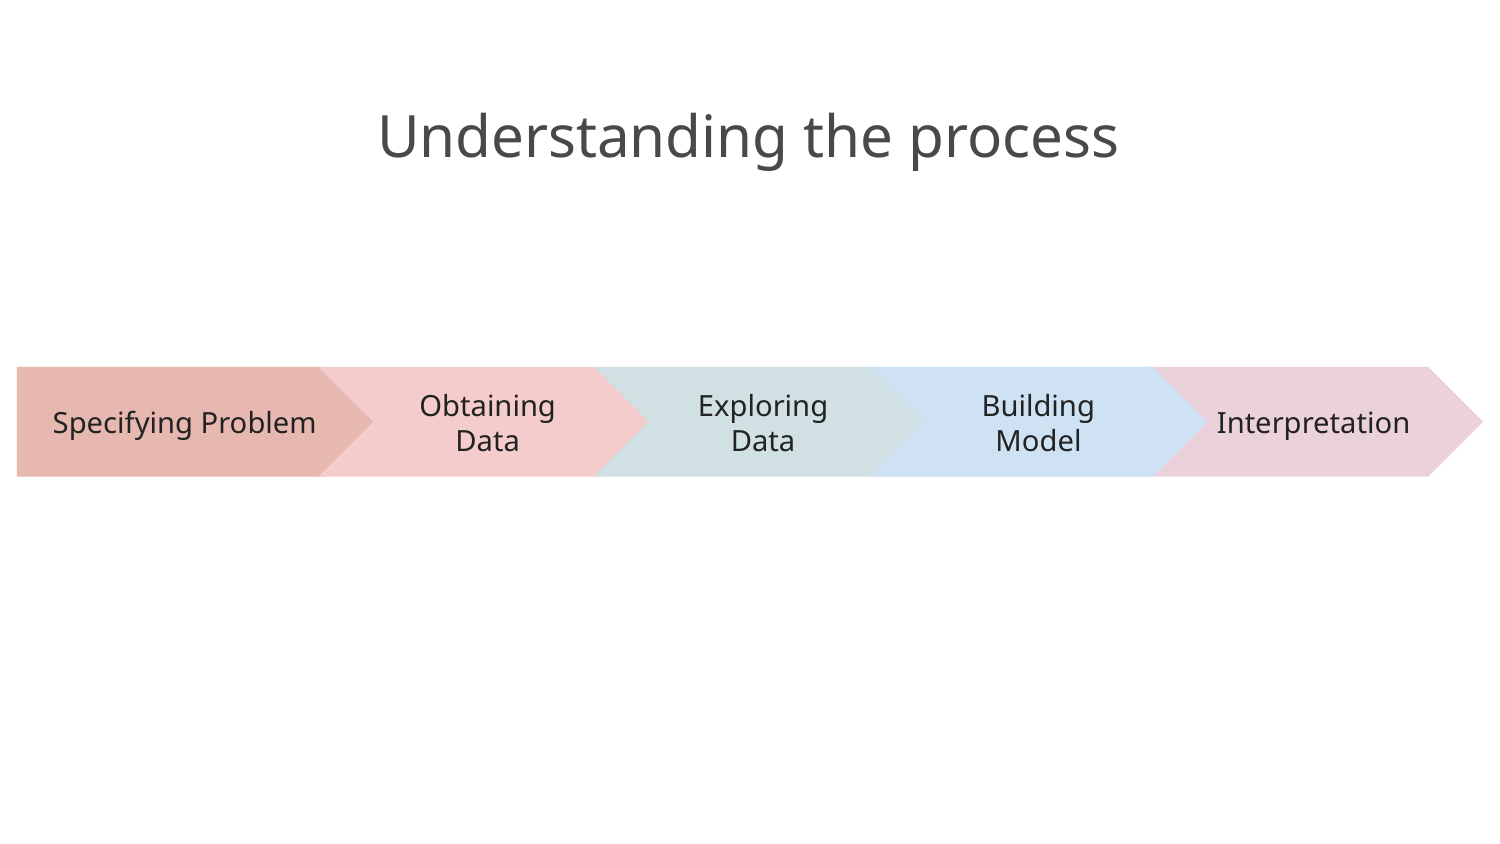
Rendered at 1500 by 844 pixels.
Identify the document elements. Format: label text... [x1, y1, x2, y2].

title Understanding the process [362, 83, 1138, 178]
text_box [16, 366, 1484, 477]
